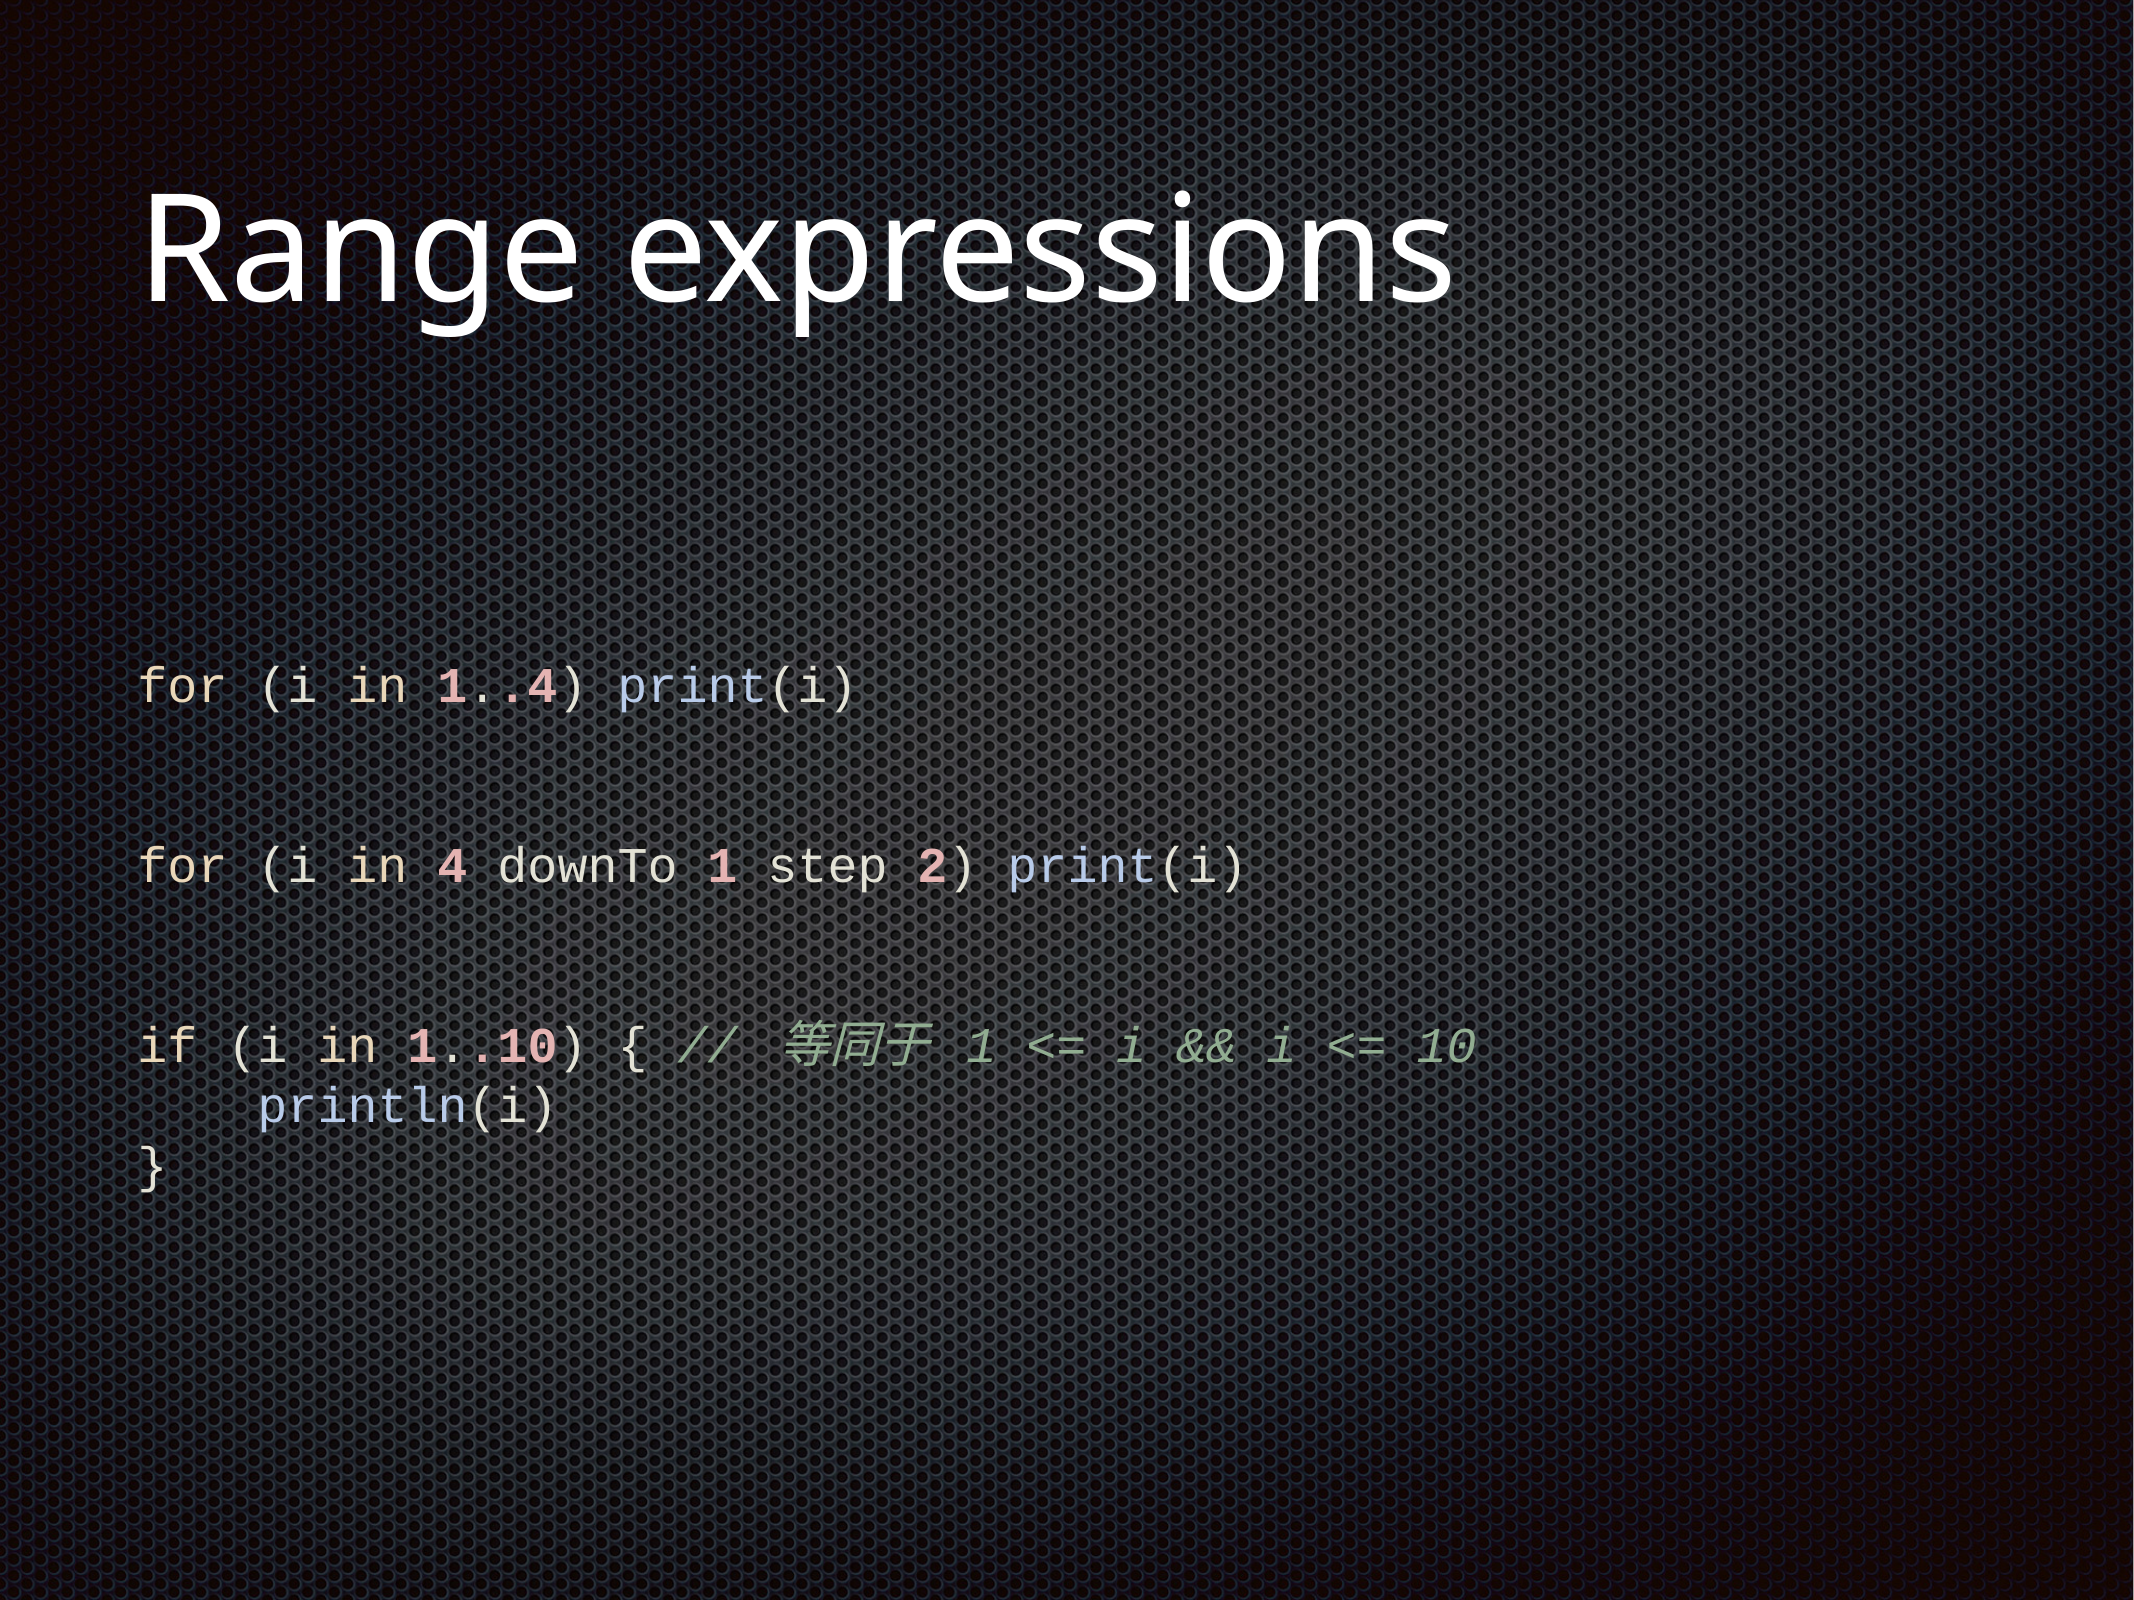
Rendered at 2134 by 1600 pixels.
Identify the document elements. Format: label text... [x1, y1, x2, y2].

list for (i in 1..4) print(i) for (i in 4 downTo 1 step 2) print(i) if (i in 1..10) { // 等同于 1 <= i && i <= 10 println(i) } [128, 453, 2005, 1393]
picture [0, 0, 2134, 1600]
title Range expressions [128, 41, 2005, 443]
